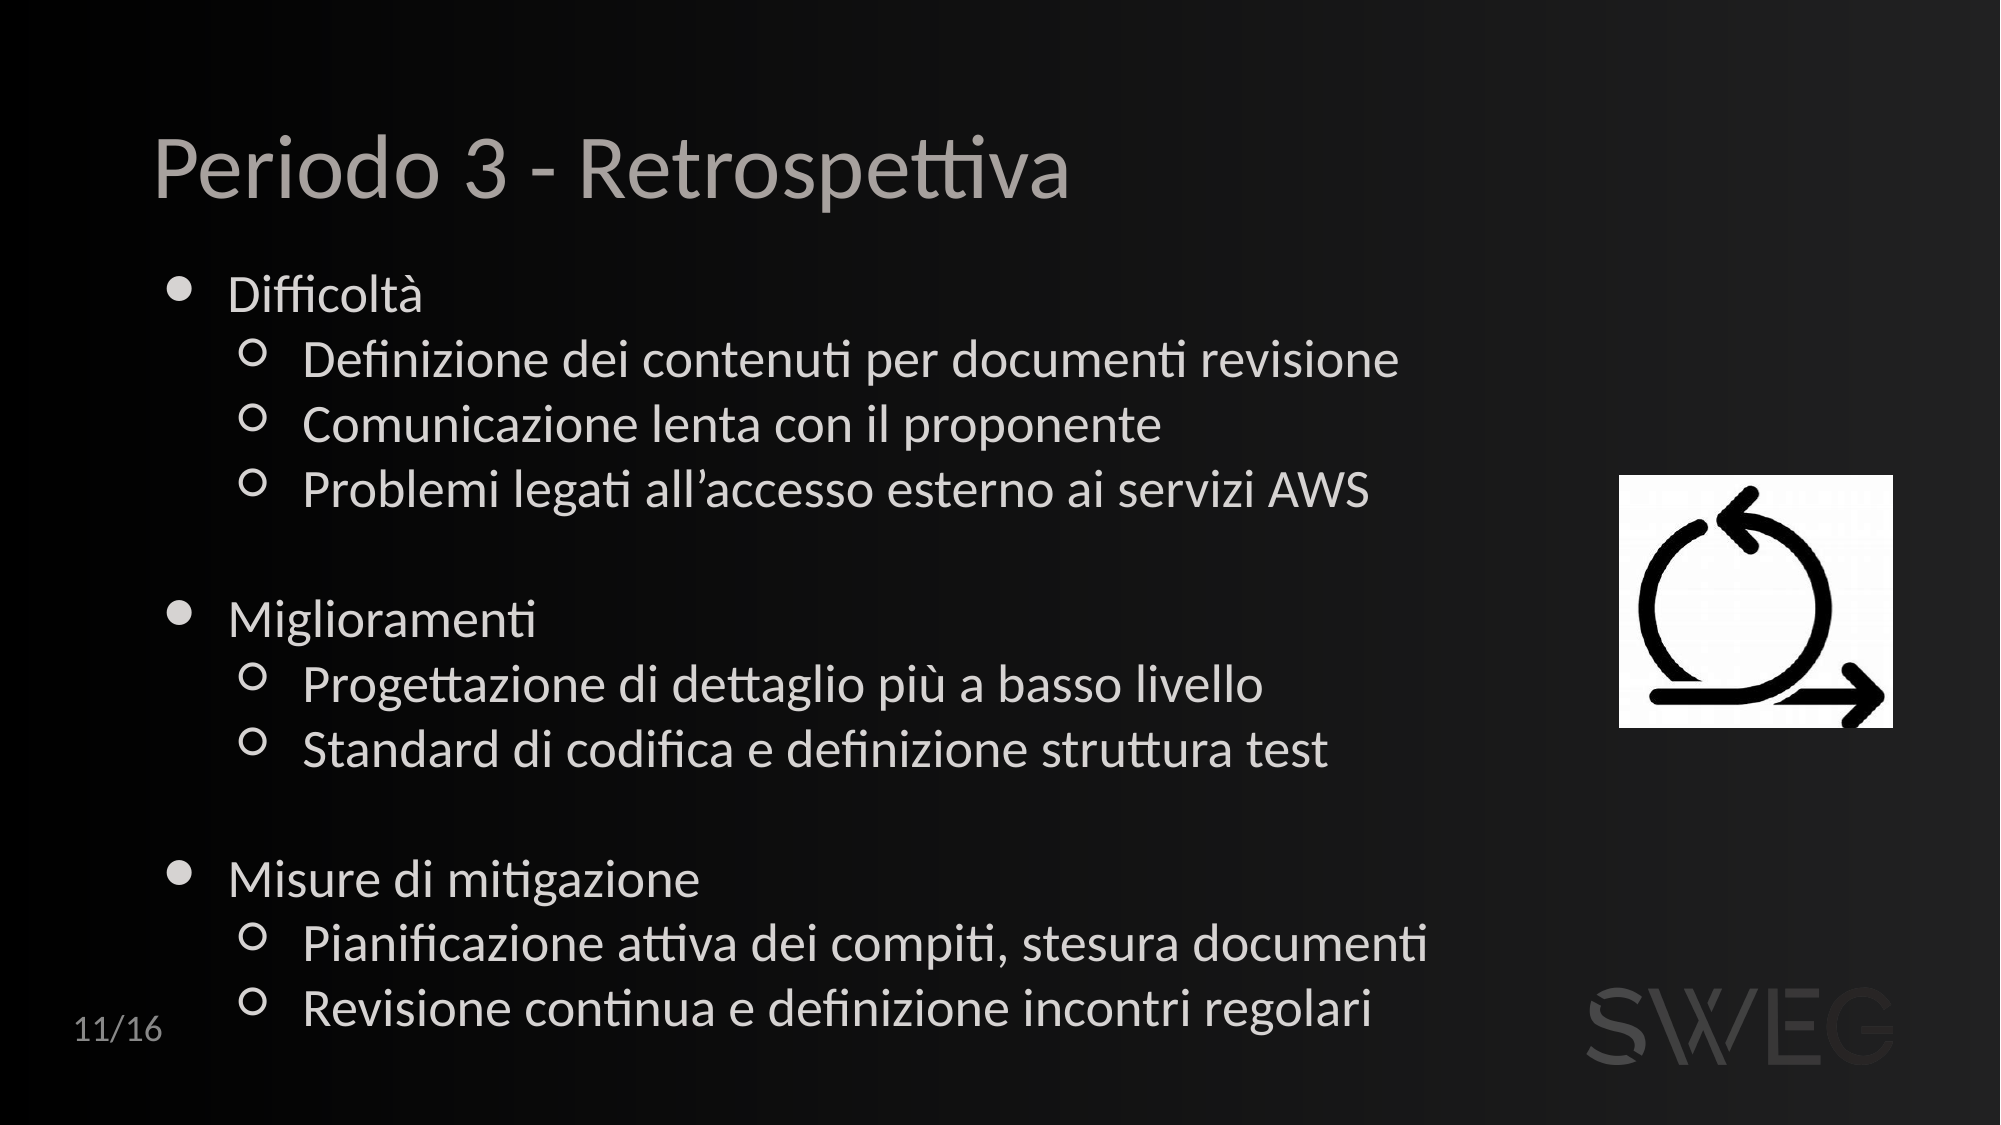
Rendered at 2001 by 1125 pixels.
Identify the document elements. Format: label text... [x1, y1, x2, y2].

text_box Periodo 3 - Retrospettiva [137, 59, 1863, 250]
text_box Difficoltà Definizione dei contenuti per documenti revisione Comunicazione lenta con il proponente Problemi legati all’accesso esterno ai servizi AWS Miglioramenti Progettazione di dettaglio più a basso livello Standard di codifica e definizione struttura test Misure di mitigazione Pianificazione attiva dei compiti, stesura documenti Revisione continua e definizione incontri regolari [137, 250, 1863, 1046]
picture [1586, 986, 1893, 1066]
text_box 11/16 [57, 989, 550, 1065]
picture [1618, 474, 1893, 728]
